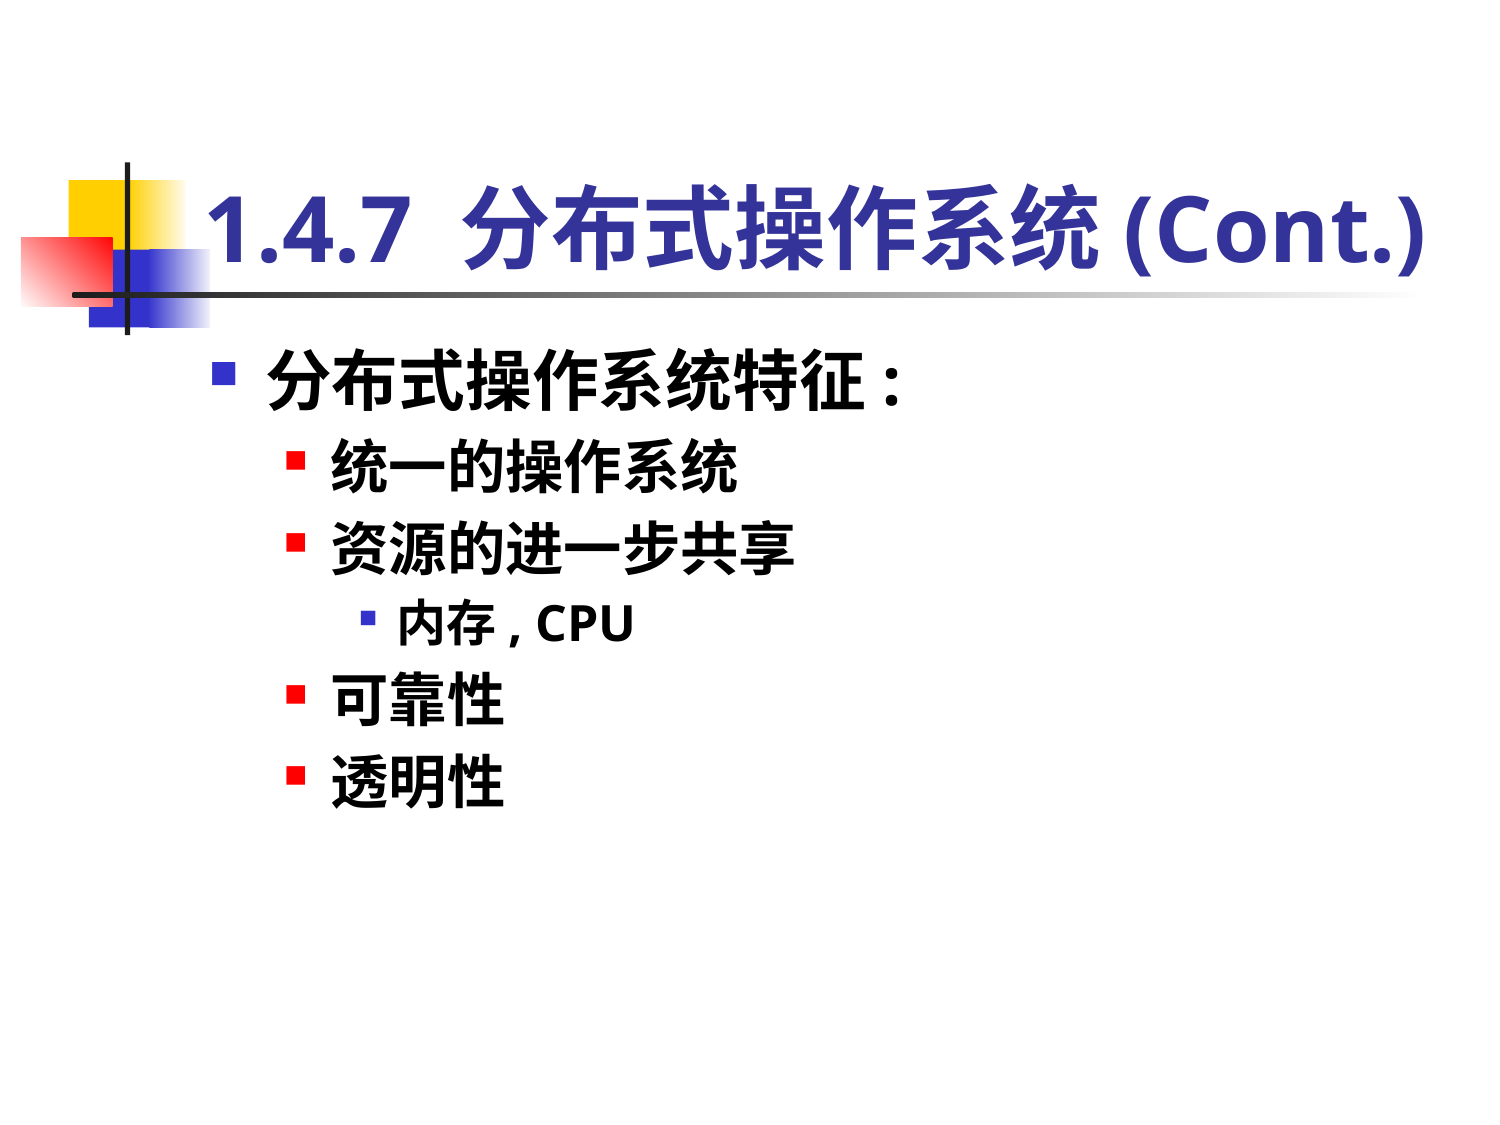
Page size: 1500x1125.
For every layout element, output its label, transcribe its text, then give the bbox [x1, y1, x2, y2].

title 1.4.7 分布式操作系统(Cont.) [188, 101, 1468, 289]
list 分布式操作系统特征: 统一的操作系统 资源的进一步共享 内存, CPU 可靠性 透明性 [193, 330, 1470, 1007]
